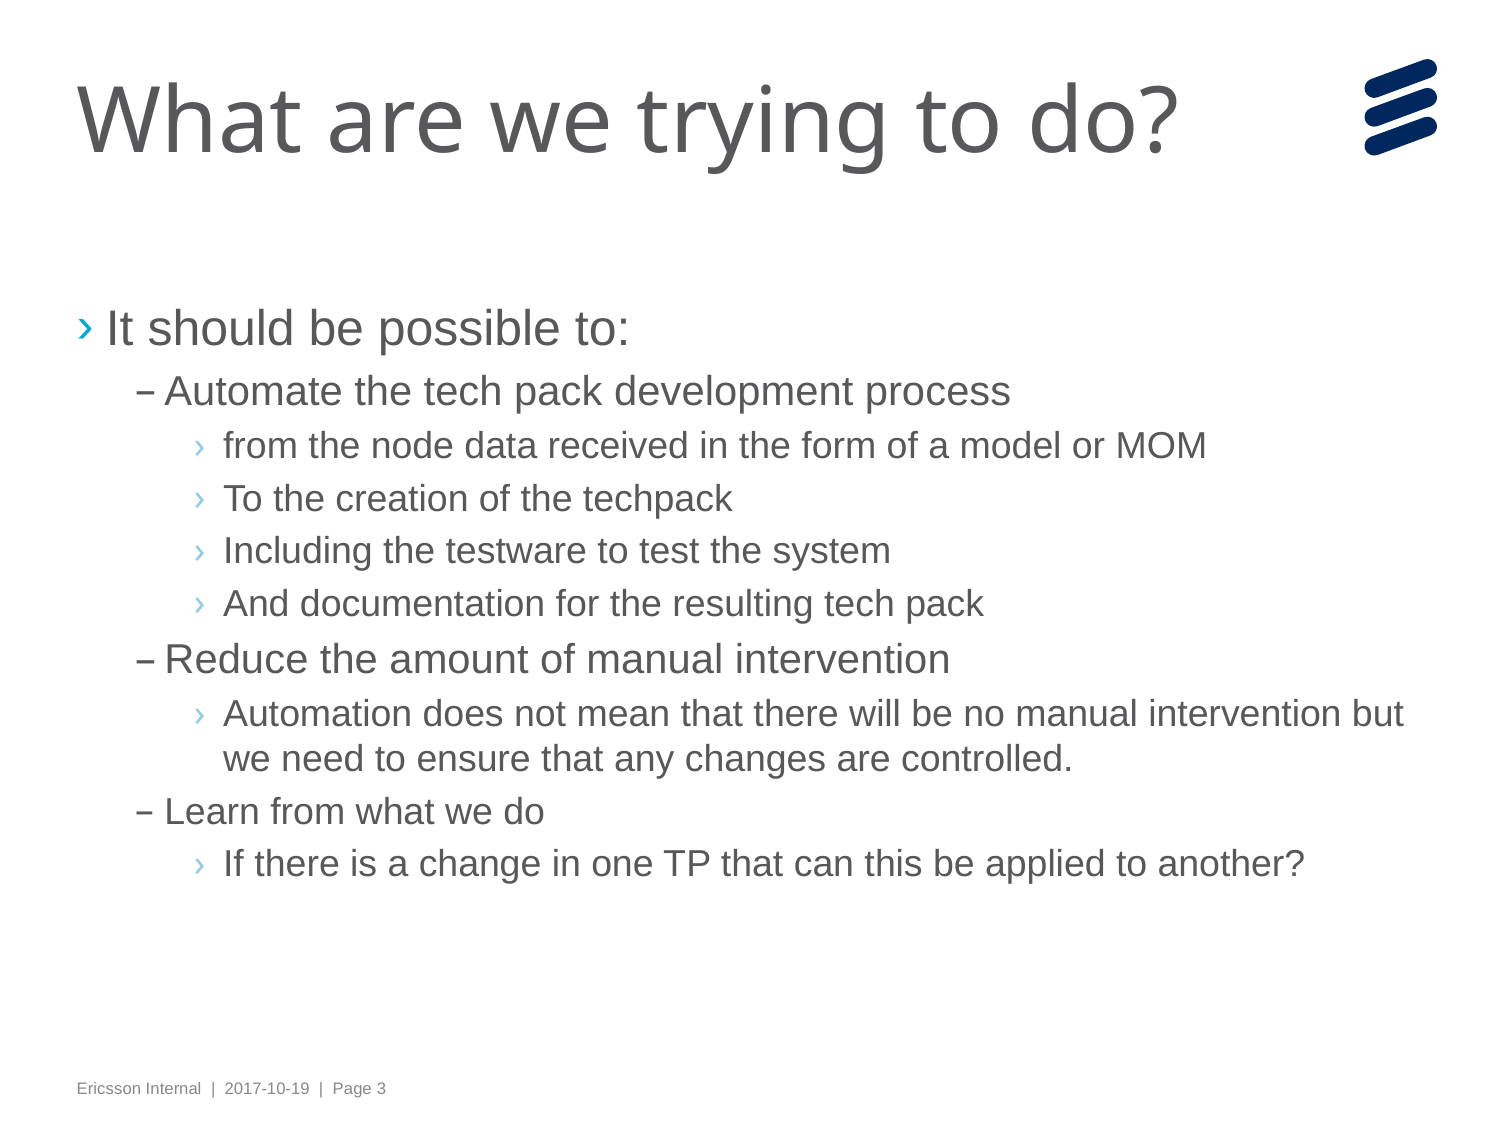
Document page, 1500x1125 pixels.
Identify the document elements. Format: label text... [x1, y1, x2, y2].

list It should be possible to: Automate the tech pack development process from the node data received in the form of a model or MOM To the creation of the techpack Including the testware to test the system And documentation for the resulting tech pack Reduce the amount of manual intervention Automation does not mean that there will be no manual intervention but we need to ensure that any changes are controlled. Learn from what we do If there is a change in one TP that can this be applied to another? [64, 295, 1436, 928]
title What are we trying to do? [64, 39, 1295, 218]
